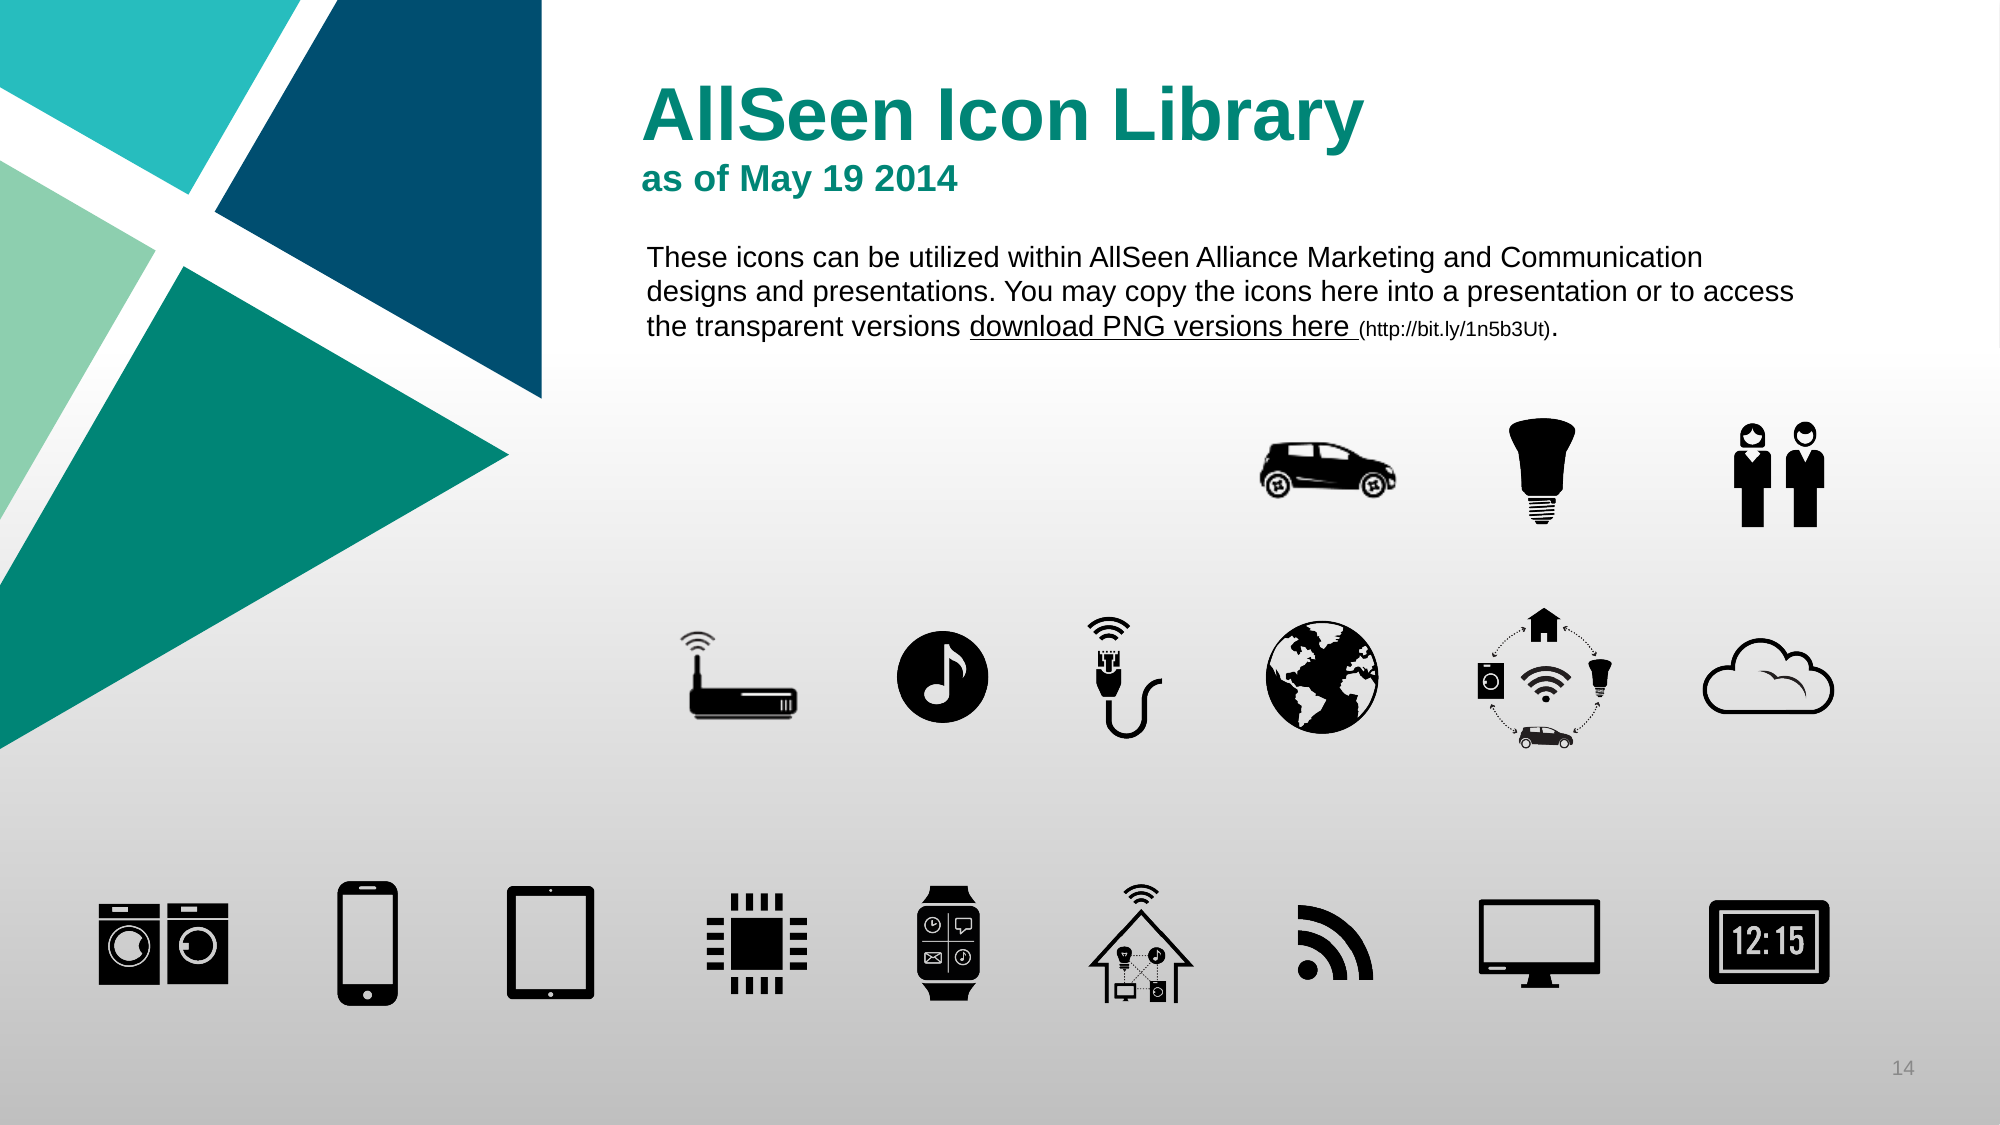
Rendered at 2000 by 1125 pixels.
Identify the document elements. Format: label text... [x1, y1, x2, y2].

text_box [673, 397, 1839, 753]
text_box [90, 867, 1838, 1018]
text_box These icons can be utilized within AllSeen Alliance Marketing and Communication designs and presentations. You may copy the icons here into a presentation or to access the transparent versions download PNG versions here (http://bit.ly/1n5b3Ut). [631, 230, 1825, 351]
title AllSeen Icon Library as of May 19 2014 [634, 87, 1925, 253]
